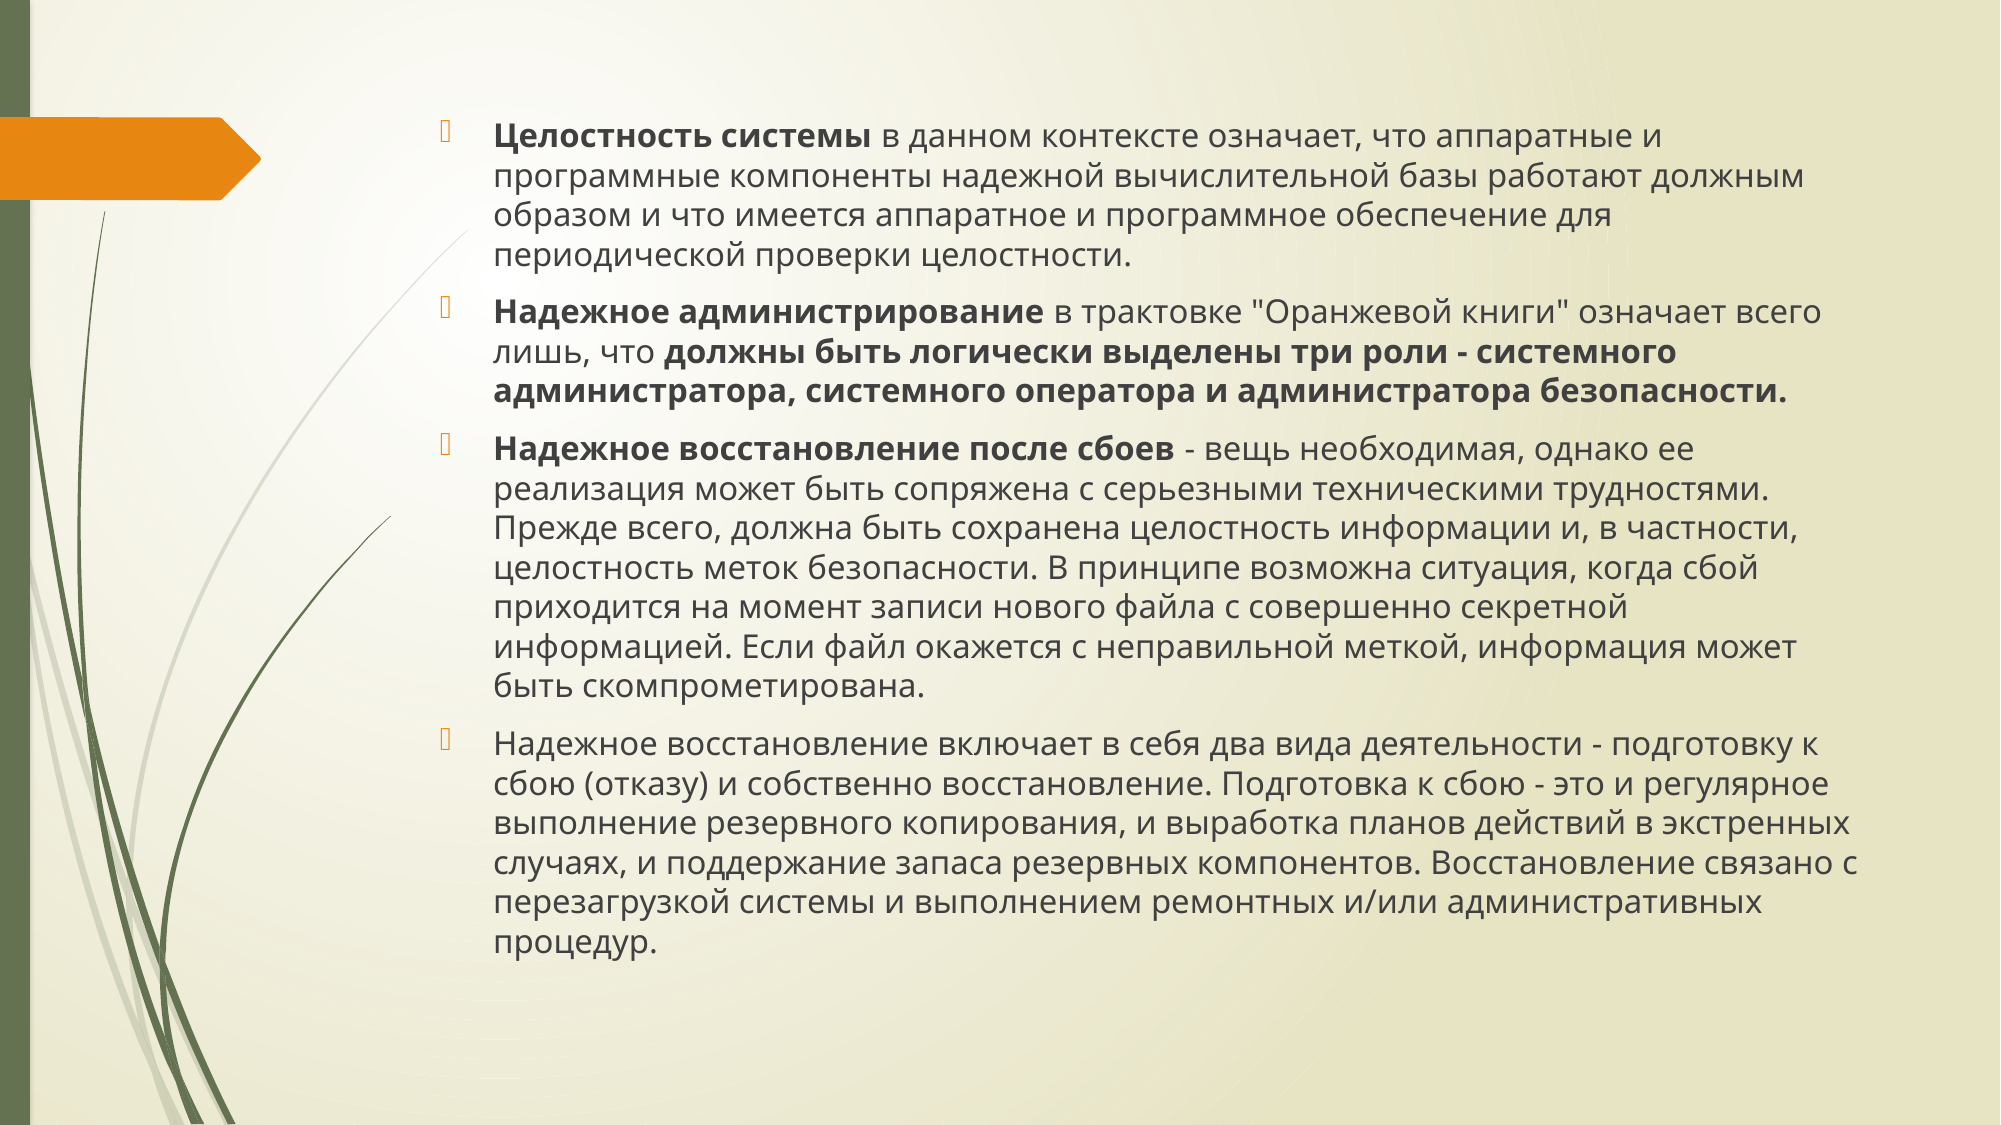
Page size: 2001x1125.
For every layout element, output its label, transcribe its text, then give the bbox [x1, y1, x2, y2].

list Целостность системы в данном контексте означает, что аппаратные и программные компоненты надежной вычислительной базы работают должным образом и что имеется аппаратное и программное обеспечение для периодической проверки целостности. Надежное администрирование в трактовке "Оранжевой книги" означает всего лишь, что должны быть логически выделены три роли - системного администратора, системного оператора и администратора безопасности. Надежное восстановление после сбоев - вещь необходимая, однако ее реализация может быть сопряжена с серьезными техническими трудностями. Прежде всего, должна быть сохранена целостность информации и, в частности, целостность меток безопасности. В принципе возможна ситуация, когда сбой приходится на момент записи нового файла с совершенно секретной информацией. Если файл окажется с неправильной меткой, информация может быть скомпрометирована. Надежное восстановление включает в себя два вида деятельности - подготовку к сбою (отказу) и собственно восстановление. Подготовка к сбою - это и регулярное выполнение резервного копирования, и выработка планов действий в экстренных случаях, и поддержание запаса резервных компонентов. Восстановление связано с перезагрузкой системы и выполнением ремонтных и/или административных процедур. [424, 107, 1888, 970]
